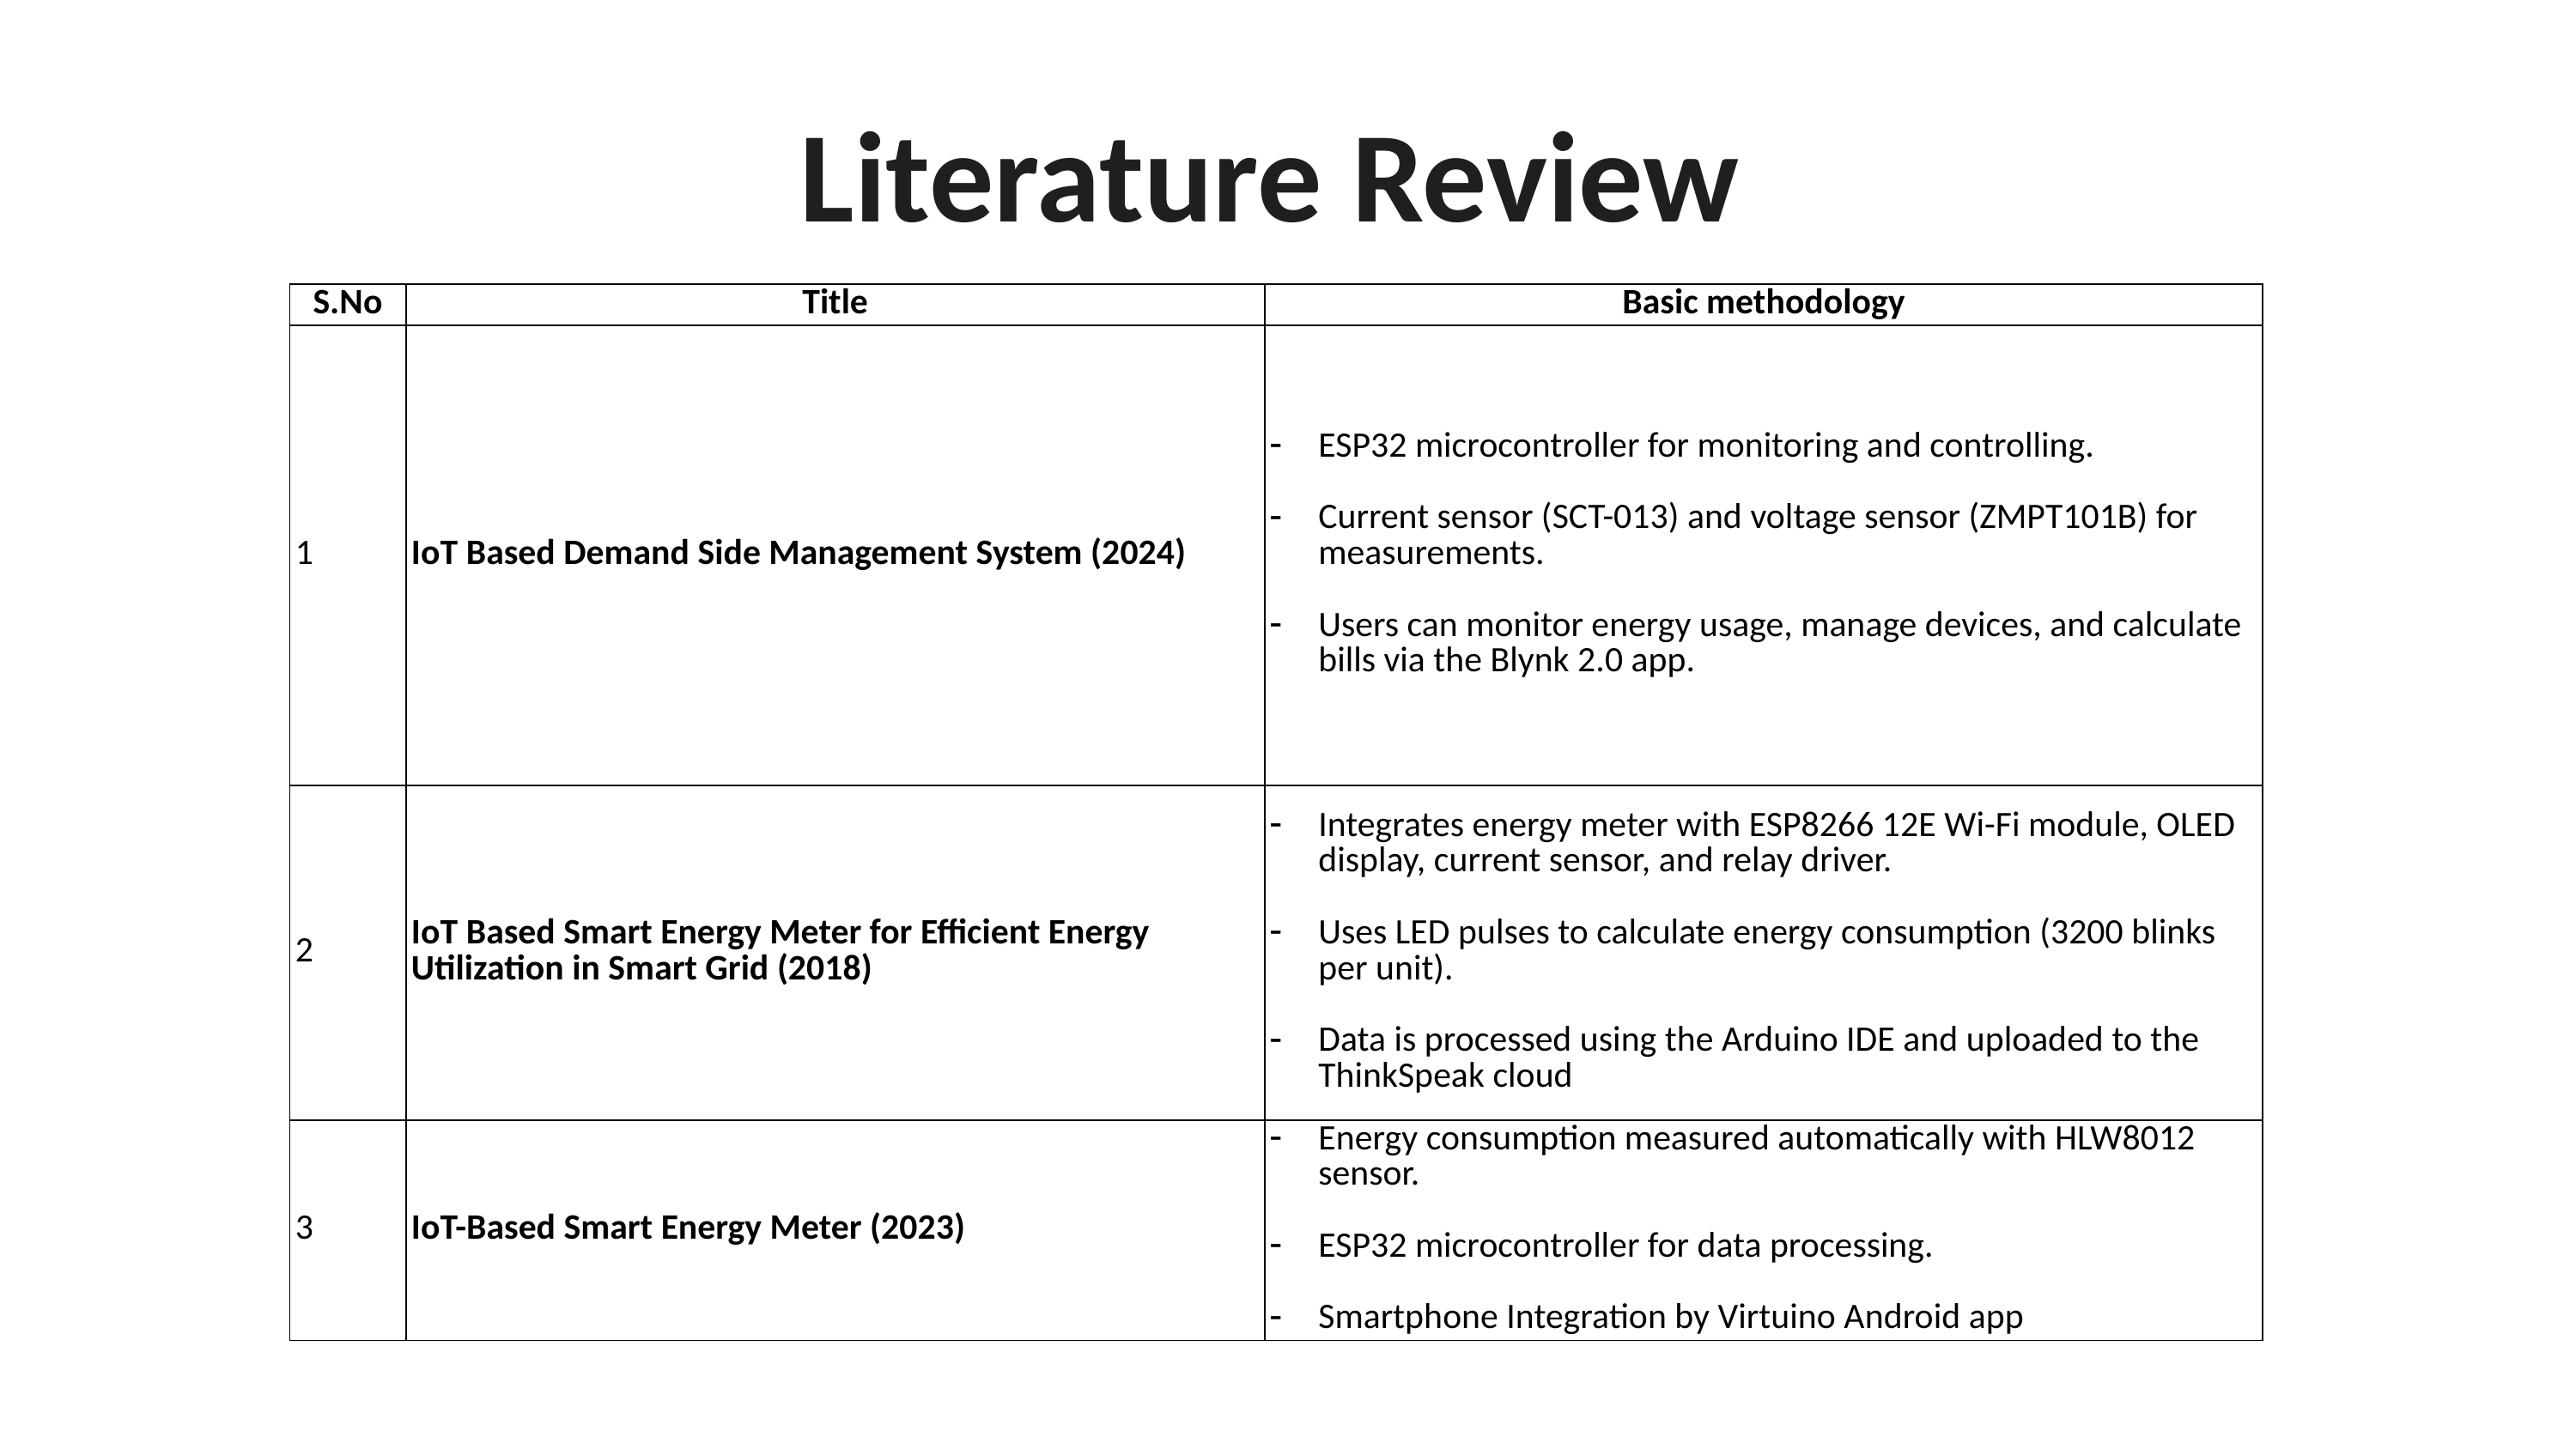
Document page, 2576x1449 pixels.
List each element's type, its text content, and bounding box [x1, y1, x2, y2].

text_box Literature Review [770, 112, 1806, 248]
table_cell IoT Based Smart Energy Meter for Efficient Energy Utilization in Smart Grid (2018) [407, 786, 1264, 1119]
table_cell 3 [290, 1121, 405, 1340]
table_cell Integrates energy meter with ESP8266 12E Wi-Fi module, OLED display, current sensor, and relay driver. Uses LED pulses to calculate energy consumption (3200 blinks per unit). Data is processed using the Arduino IDE and uploaded to the ThinkSpeak cloud [1266, 786, 2262, 1119]
table_cell Energy consumption measured automatically with HLW8012 sensor. ESP32 microcontroller for data processing. Smartphone Integration by Virtuino Android app [1266, 1121, 2262, 1340]
table_header S.No [290, 285, 405, 324]
table_header Title [407, 285, 1264, 324]
table_cell ESP32 microcontroller for monitoring and controlling. Current sensor (SCT-013) and voltage sensor (ZMPT101B) for measurements. Users can monitor energy usage, manage devices, and calculate bills via the Blynk 2.0 app. [1266, 326, 2262, 785]
table_cell IoT-Based Smart Energy Meter (2023) [407, 1121, 1264, 1340]
table_cell IoT Based Demand Side Management System (2024) [407, 326, 1264, 785]
table_header Basic methodology [1266, 285, 2262, 324]
table_cell 2 [290, 786, 405, 1119]
table_cell 1 [290, 326, 405, 785]
